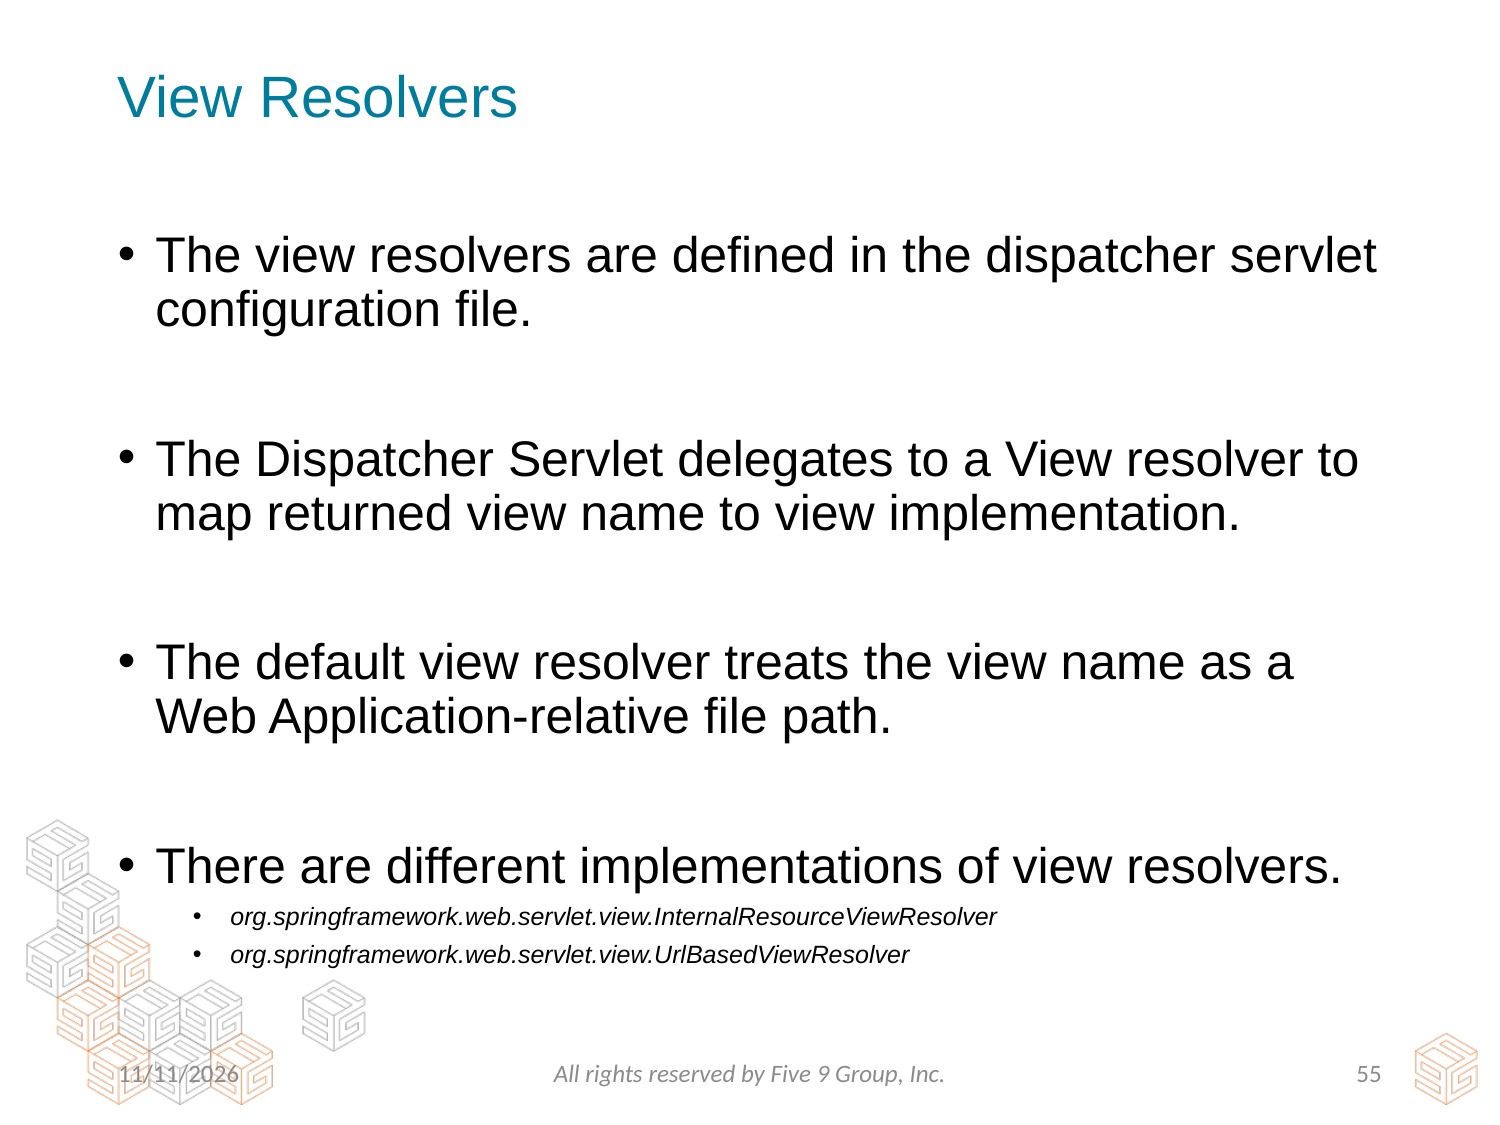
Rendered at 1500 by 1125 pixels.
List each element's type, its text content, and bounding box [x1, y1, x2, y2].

title View Resolvers [103, 59, 1419, 167]
footer All rights reserved by Five 9 Group, Inc. [496, 1042, 1004, 1103]
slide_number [103, 1042, 441, 1103]
slide_number 54 [1059, 1042, 1397, 1103]
list The view resolvers are defined in the dispatcher servlet configuration file. The Dispatcher Servlet delegates to a View resolver to map returned view name to view implementation. The default view resolver treats the view name as a Web Application-relative file path. There are different implementations of view resolvers. org.springframework.web.servlet.view.InternalResourceViewResolver org.springframework.web.servlet.view.UrlBasedViewResolver [103, 221, 1419, 1011]
